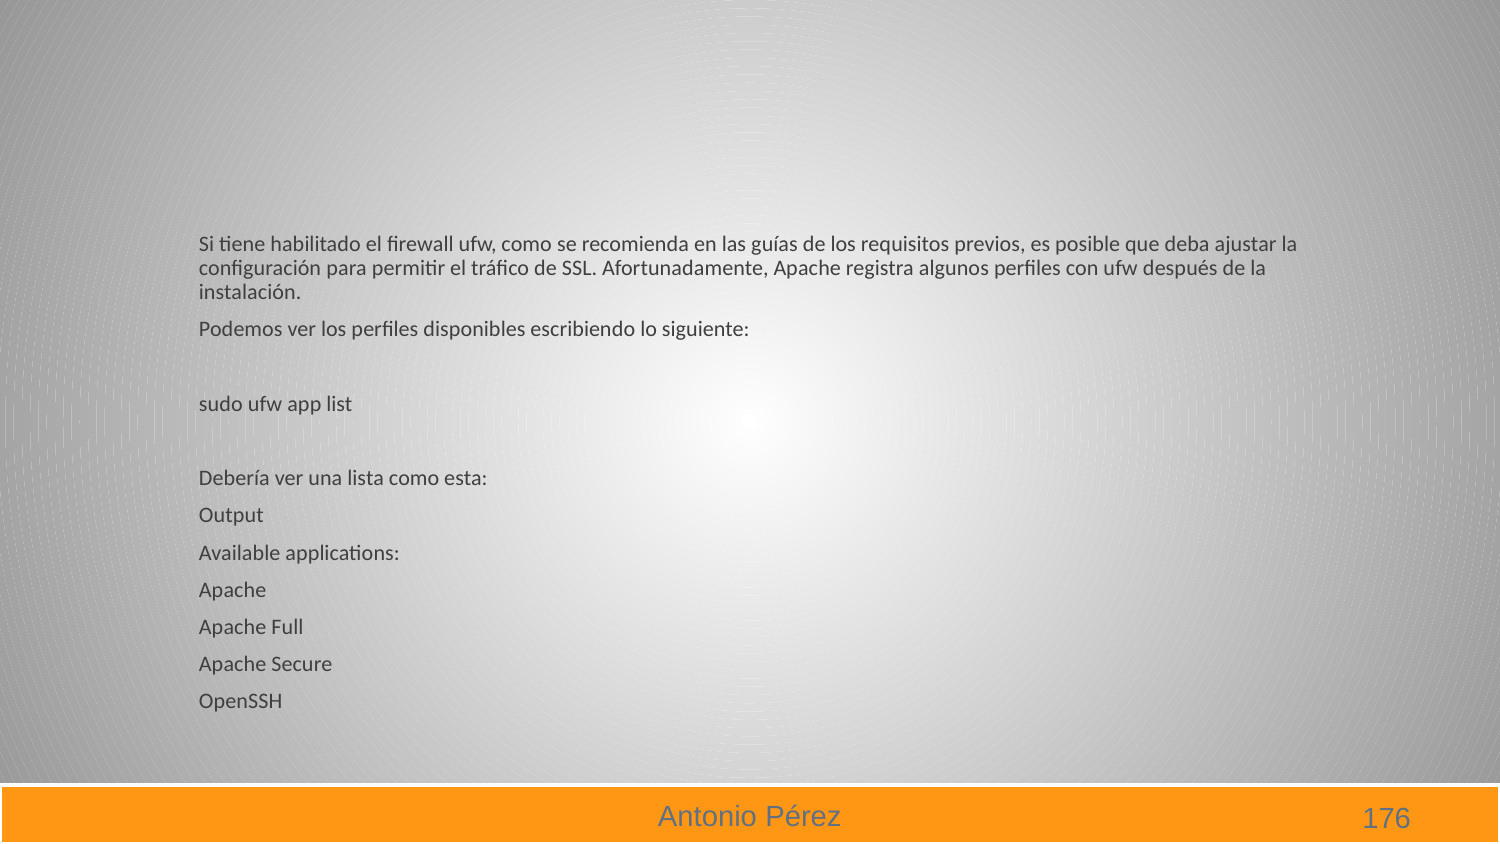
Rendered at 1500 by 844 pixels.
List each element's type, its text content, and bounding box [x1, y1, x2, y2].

list Si tiene habilitado el firewall ufw, como se recomienda en las guías de los requisitos previos, es posible que deba ajustar la configuración para permitir el tráfico de SSL. Afortunadamente, Apache registra algunos perfiles con ufw después de la instalación. Podemos ver los perfiles disponibles escribiendo lo siguiente: sudo ufw app list Debería ver una lista como esta: Output Available applications: Apache Apache Full Apache Secure OpenSSH [135, 227, 1373, 723]
